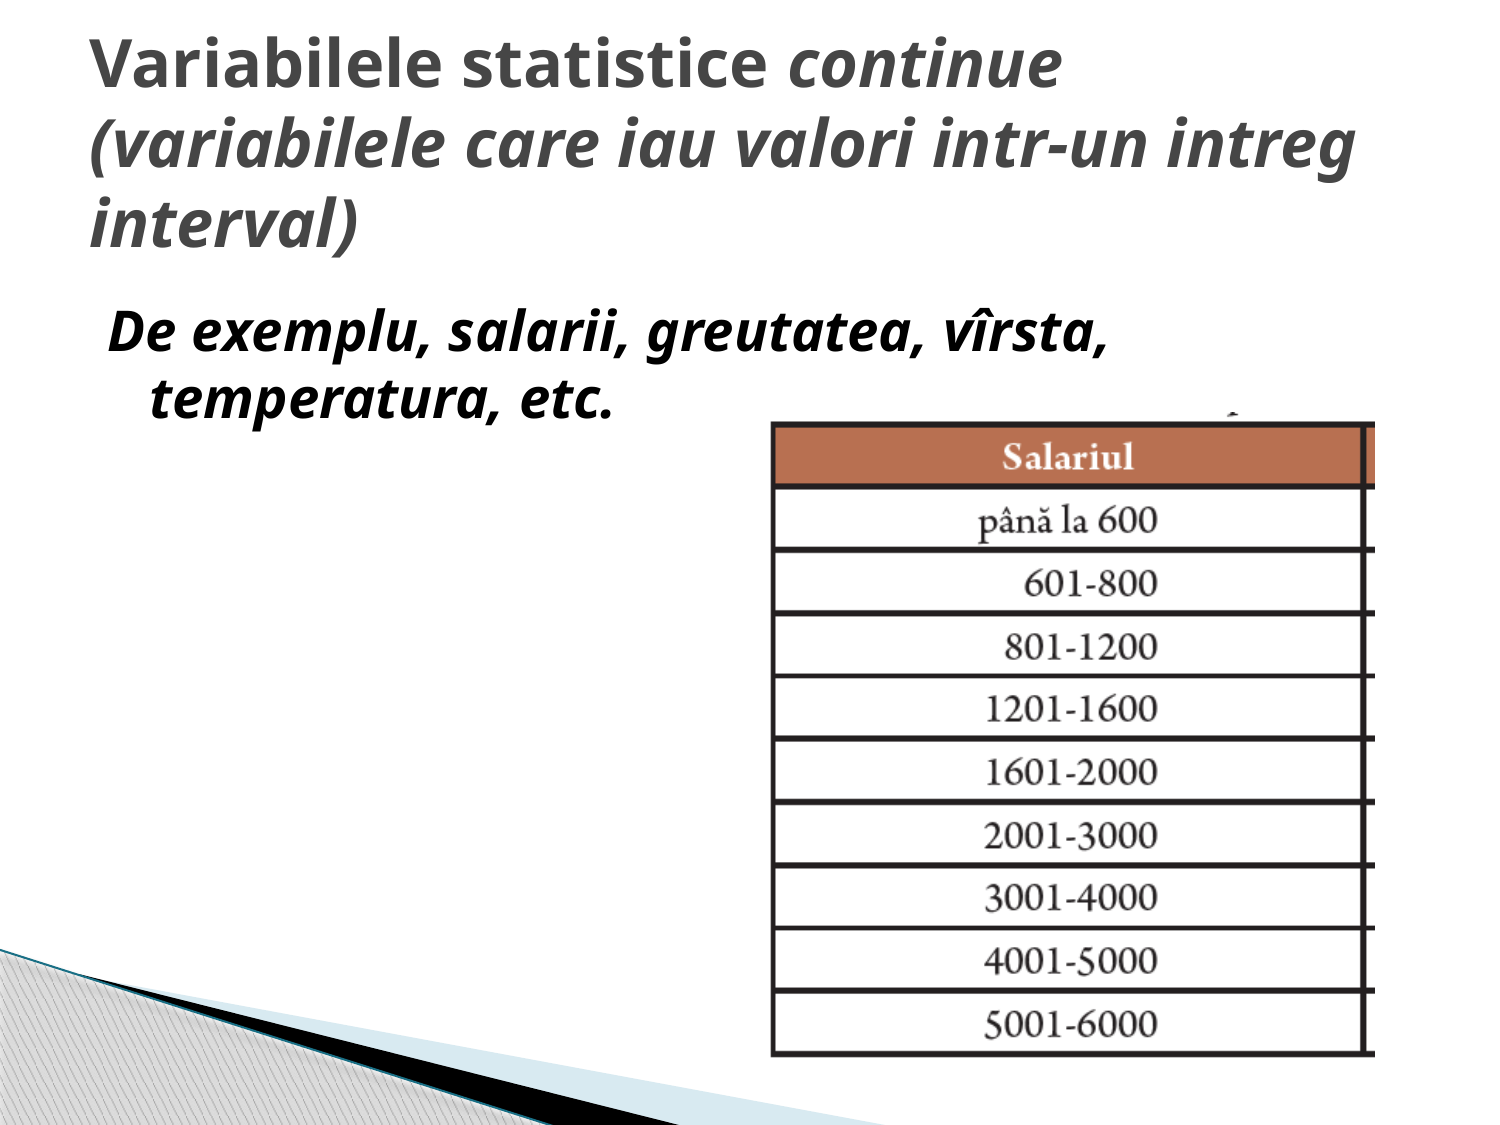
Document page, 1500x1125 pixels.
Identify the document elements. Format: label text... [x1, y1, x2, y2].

picture [762, 412, 1376, 1081]
list De exemplu, salarii, greutatea, vîrsta, temperatura, etc. [75, 287, 1425, 1063]
title Variabilele statistice continue (variabilele care iau valori intr-un intreg interval) [75, 45, 1425, 238]
